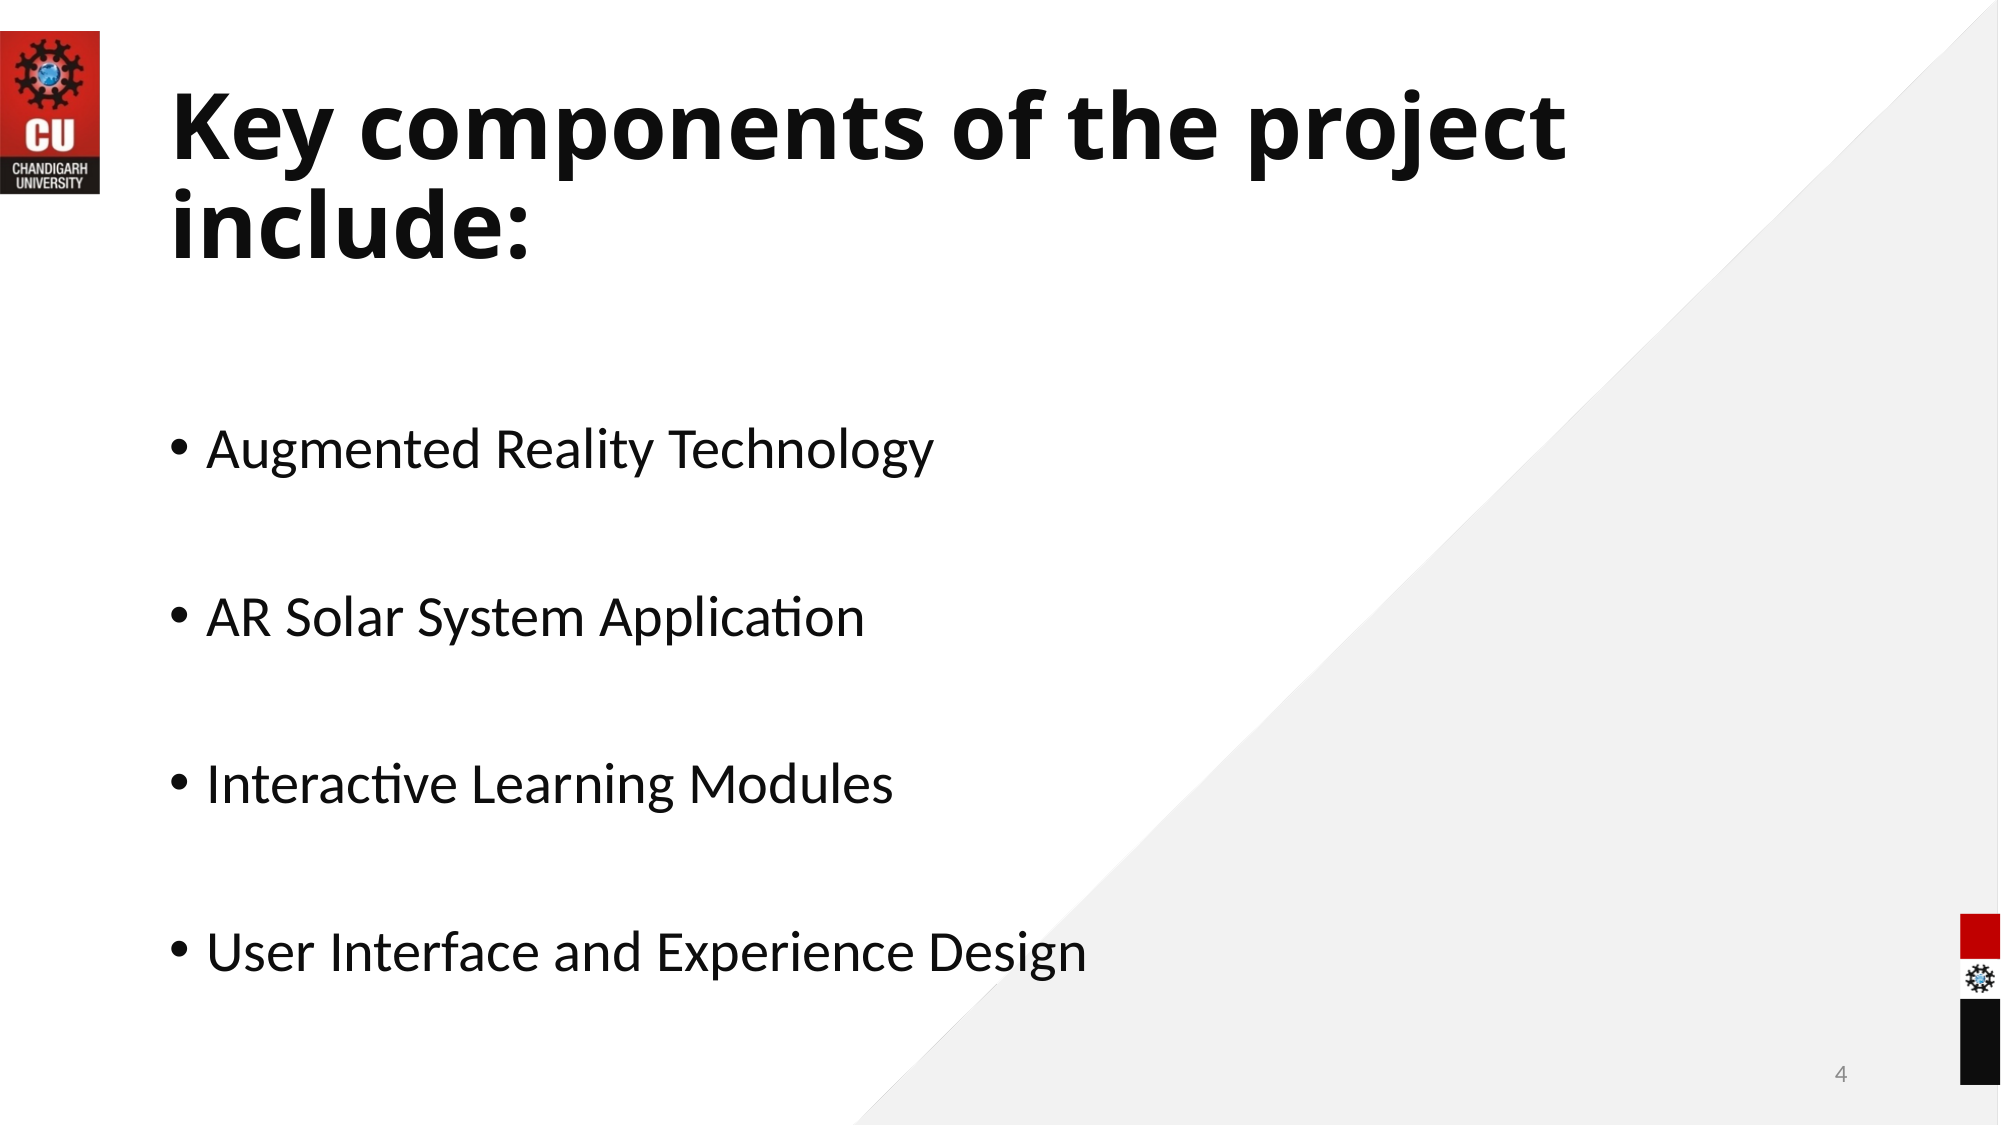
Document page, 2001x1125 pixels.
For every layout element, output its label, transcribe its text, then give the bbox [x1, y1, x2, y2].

list Key components of the project include: Augmented Reality Technology AR Solar System Application Interactive Learning Modules User Interface and Experience Design [154, 72, 1880, 1125]
slide_number 4 [1412, 1042, 1863, 1103]
picture [0, 0, 2001, 1125]
